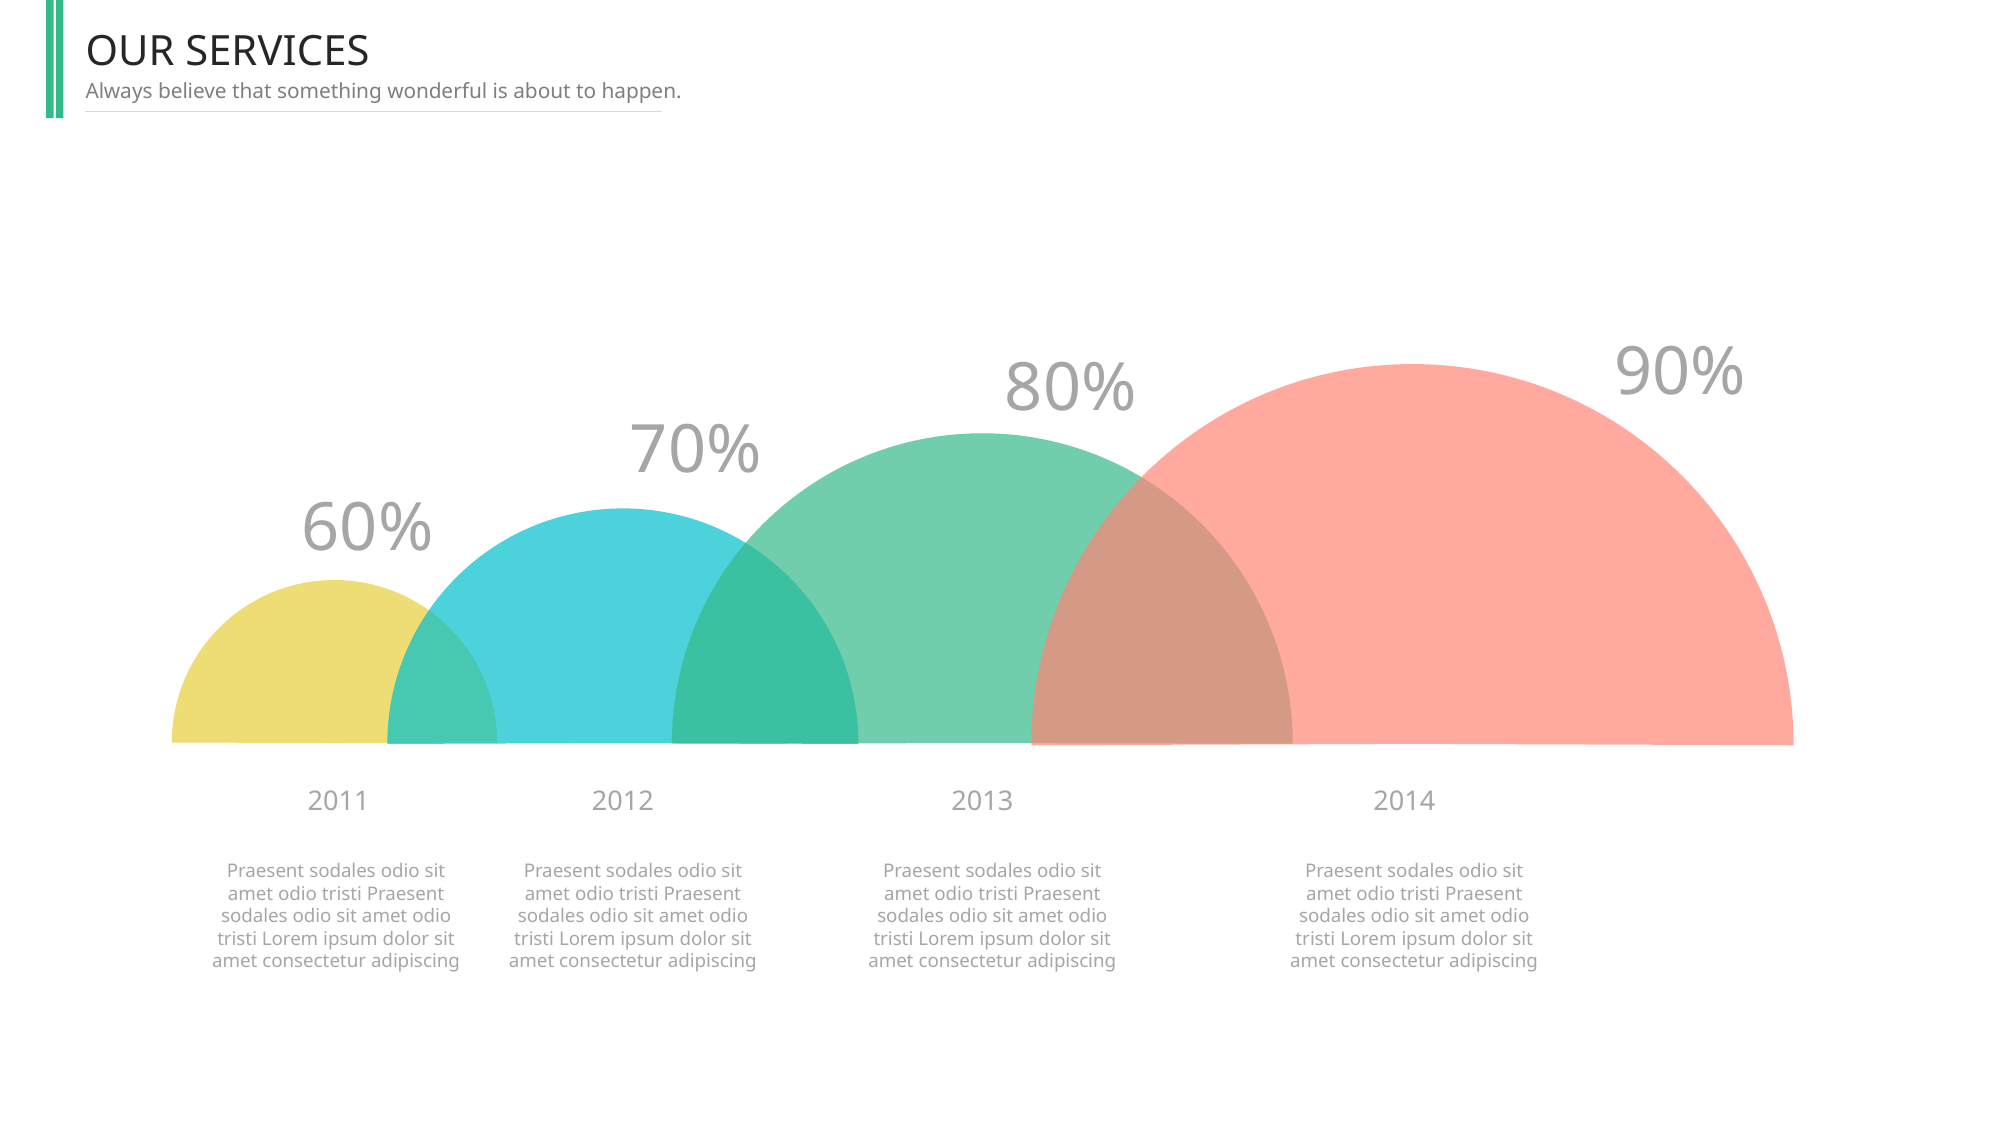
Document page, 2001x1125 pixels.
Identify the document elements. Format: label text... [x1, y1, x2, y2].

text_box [1031, 320, 1794, 982]
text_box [45, 0, 64, 119]
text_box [671, 335, 1031, 982]
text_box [171, 476, 387, 982]
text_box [387, 398, 671, 982]
text_box Always believe that something wonderful is about to happen. [78, 70, 713, 111]
text_box OUR SERVICES [78, 15, 713, 70]
